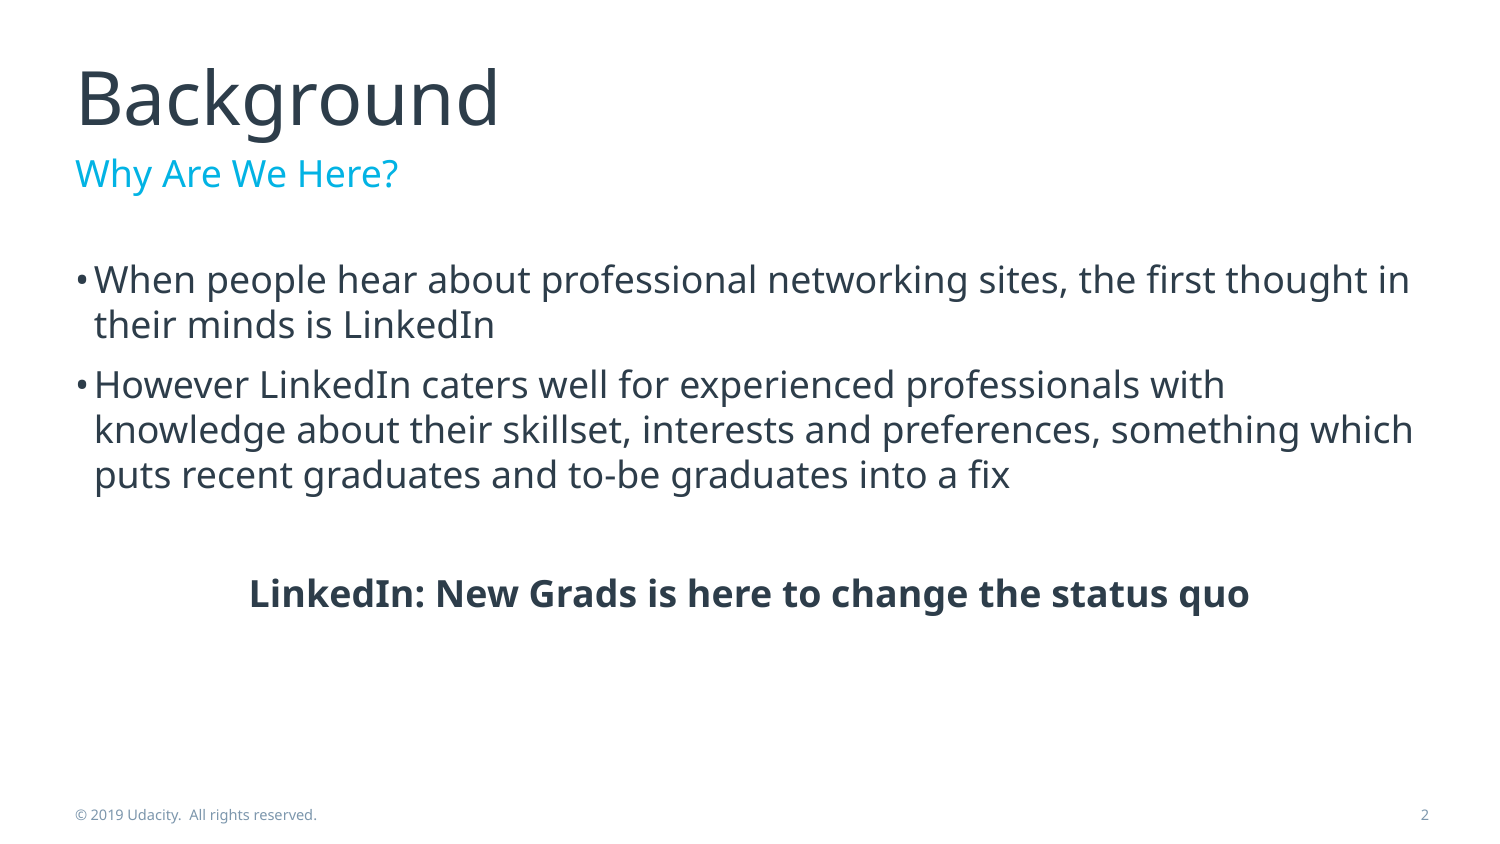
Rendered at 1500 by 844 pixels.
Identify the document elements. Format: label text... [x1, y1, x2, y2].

list © 2019 Udacity. All rights reserved. [75, 806, 725, 826]
title Background [75, 50, 1425, 148]
list When people hear about professional networking sites, the first thought in their minds is LinkedIn However LinkedIn caters well for experienced professionals with knowledge about their skillset, interests and preferences, something which puts recent graduates and to-be graduates into a fix LinkedIn: New Grads is here to change the status quo [75, 231, 1425, 700]
list Why Are We Here? [75, 150, 1425, 201]
slide_number ‹#› [1416, 806, 1434, 826]
